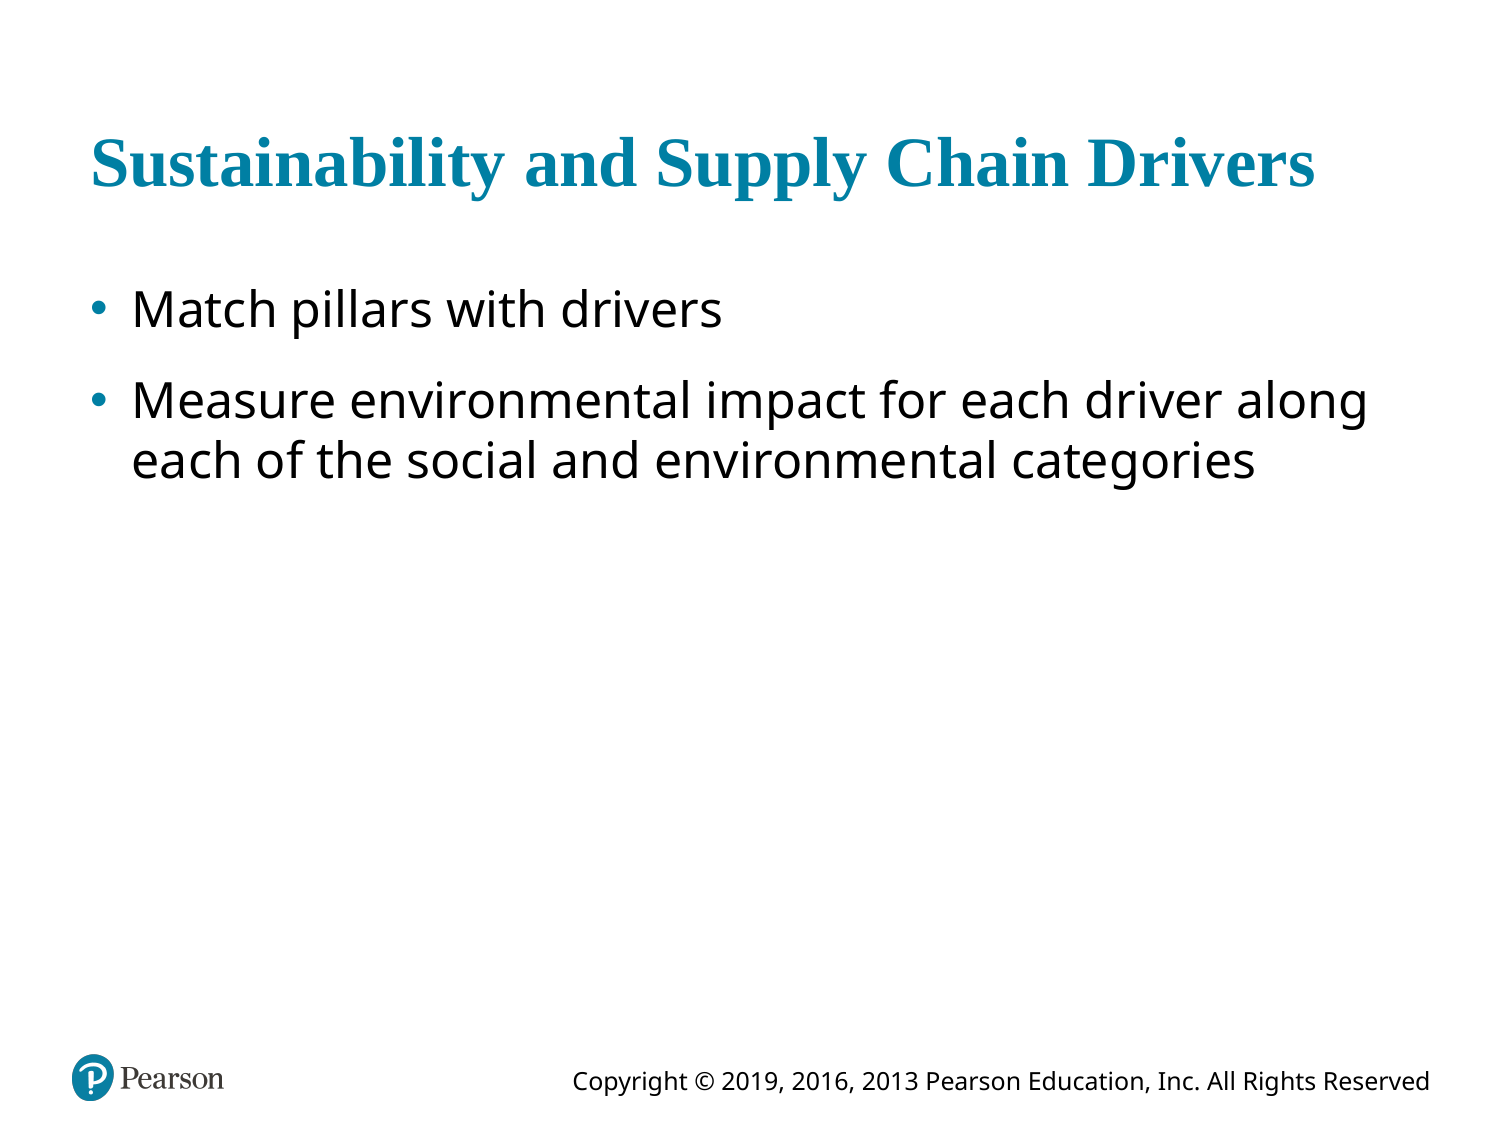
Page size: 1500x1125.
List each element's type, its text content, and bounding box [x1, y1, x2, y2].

title Sustainability and Supply Chain Drivers [75, 0, 1425, 216]
picture [72, 1087, 83, 1101]
picture [72, 1054, 88, 1070]
picture [98, 1054, 224, 1101]
picture [80, 1063, 106, 1088]
list Match pillars with drivers Measure environmental impact for each driver along each of the social and environmental categories [75, 262, 1425, 931]
